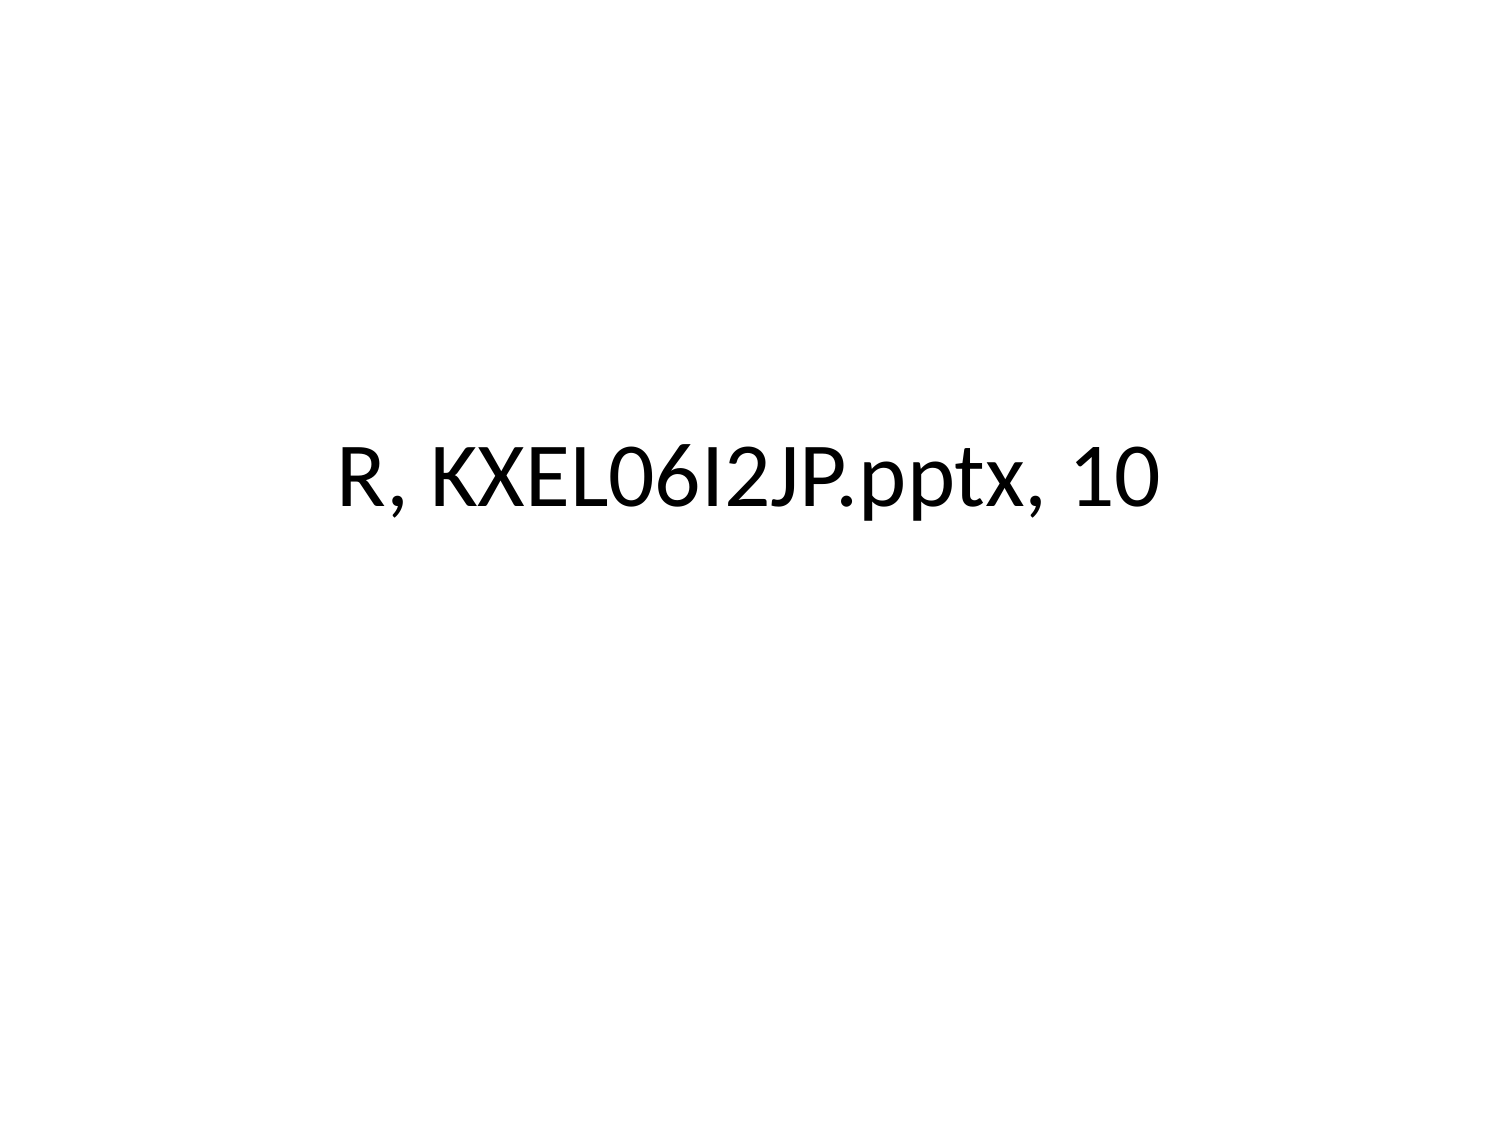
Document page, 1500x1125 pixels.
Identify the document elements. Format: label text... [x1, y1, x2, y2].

title R, KXEL06I2JP.pptx, 10 [112, 349, 1388, 591]
